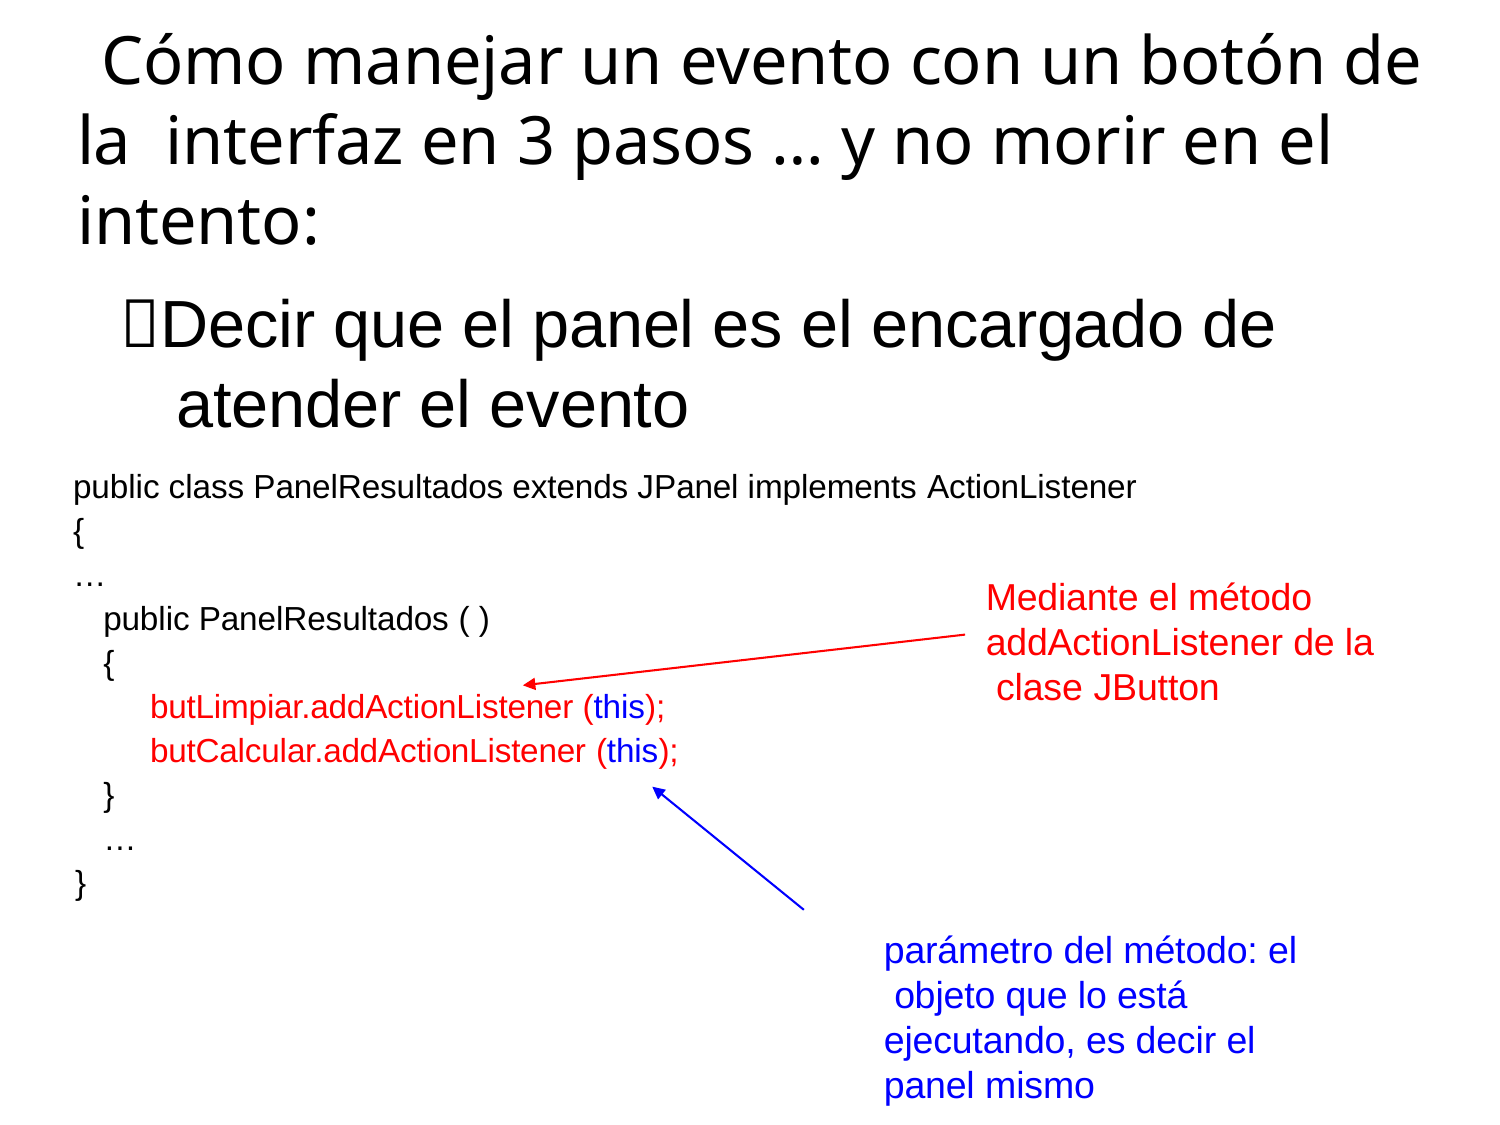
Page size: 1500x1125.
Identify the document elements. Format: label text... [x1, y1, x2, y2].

text_box Mediante el método addActionListener de la clase JButton [983, 571, 1380, 709]
text_box parámetro del método: el objeto que lo está ejecutando, es decir el panel mismo [881, 923, 1303, 1106]
text_box [652, 786, 666, 800]
title Cómo manejar un evento con un botón de la interfaz en 3 pasos … y no morir en el intento: [75, 16, 1441, 259]
text_box public PanelResultados ( ) { butLimpiar.addActionListener (this); butCalcular.addActionListener (this); } … [101, 591, 688, 857]
text_box } [73, 859, 89, 902]
text_box [522, 677, 536, 691]
text_box Decir que el panel es el encargado de atender el evento public class PanelResultados extends JPanel implements ActionListener { … [73, 279, 1303, 594]
